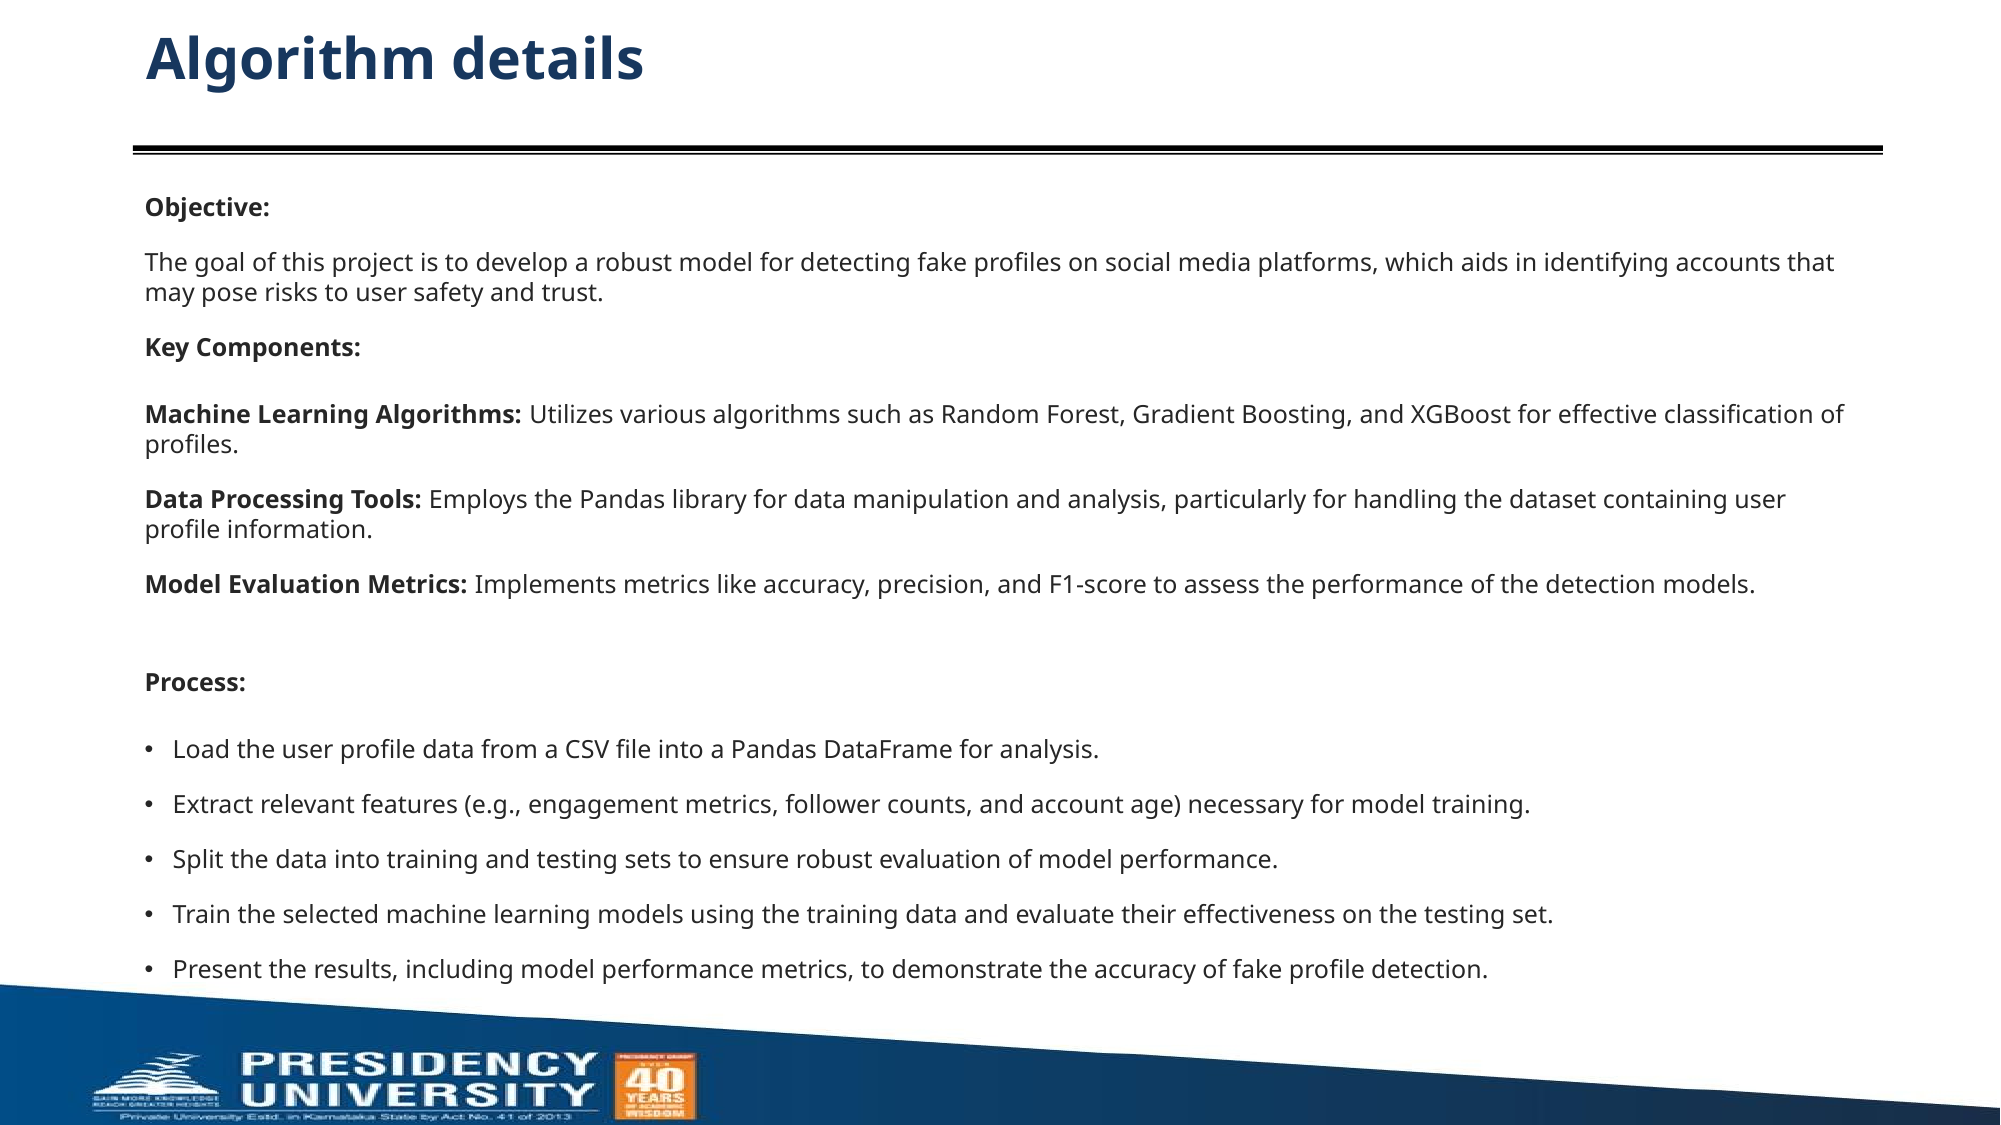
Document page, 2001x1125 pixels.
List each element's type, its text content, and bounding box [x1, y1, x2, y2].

title Algorithm details [146, 22, 1045, 92]
picture [0, 982, 2000, 1125]
list Objective: The goal of this project is to develop a robust model for detecting fake profiles on social media platforms, which aids in identifying accounts that may pose risks to user safety and trust. Key Components: Machine Learning Algorithms: Utilizes various algorithms such as Random Forest, Gradient Boosting, and XGBoost for effective classification of profiles. Data Processing Tools: Employs the Pandas library for data manipulation and analysis, particularly for handling the dataset containing user profile information. Model Evaluation Metrics: Implements metrics like accuracy, precision, and F1-score to assess the performance of the detection models. Process: Load the user profile data from a CSV file into a Pandas DataFrame for analysis. Extract relevant features (e.g., engagement metrics, follower counts, and account age) necessary for model training. Split the data into training and testing sets to ensure robust evaluation of model performance. Train the selected machine learning models using the training data and evaluate their effectiveness on the testing set. Present the results, including model performance metrics, to demonstrate the accuracy of fake profile detection. [144, 191, 1856, 975]
